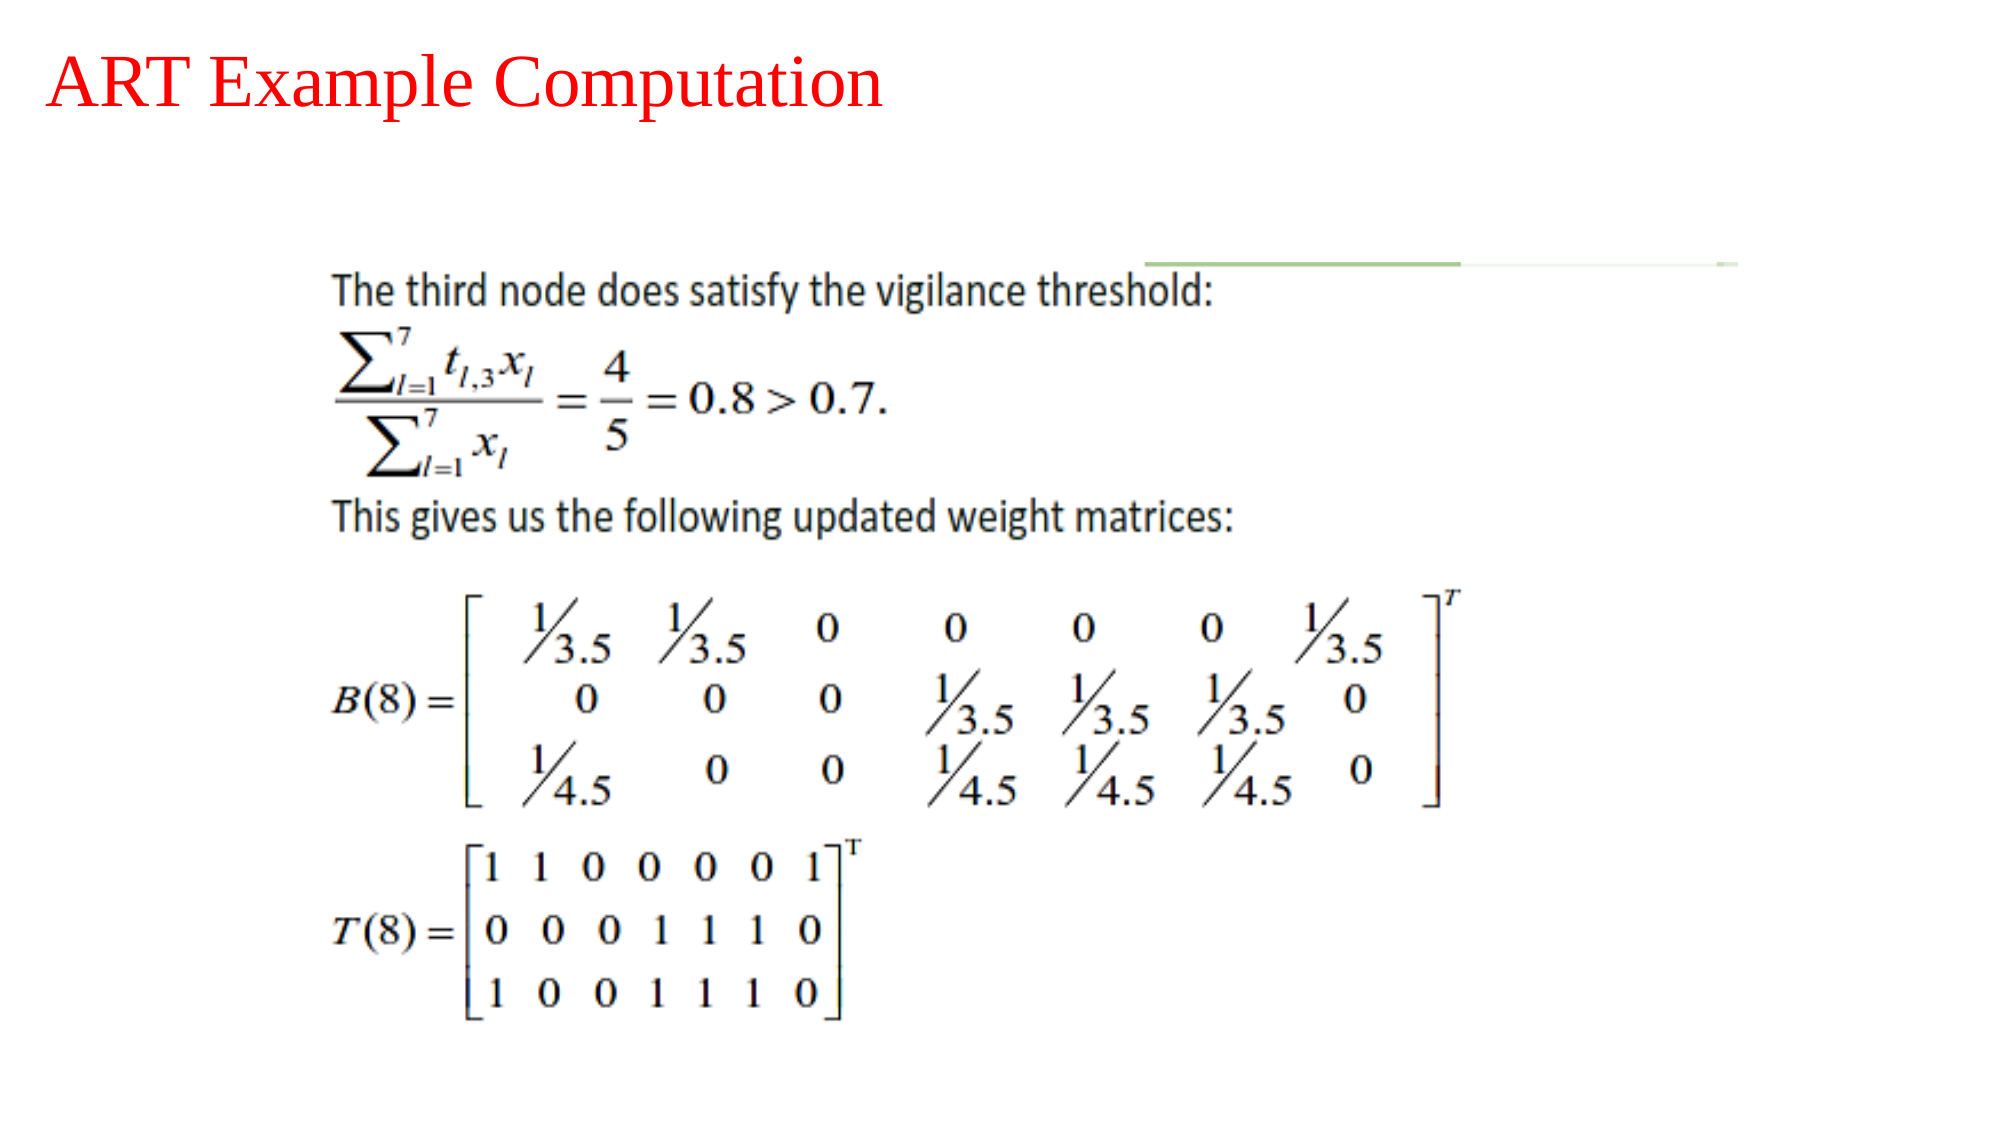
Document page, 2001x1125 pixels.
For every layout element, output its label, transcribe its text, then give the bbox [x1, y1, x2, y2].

title ART Example Computation [30, 37, 907, 128]
picture [281, 262, 1738, 1113]
